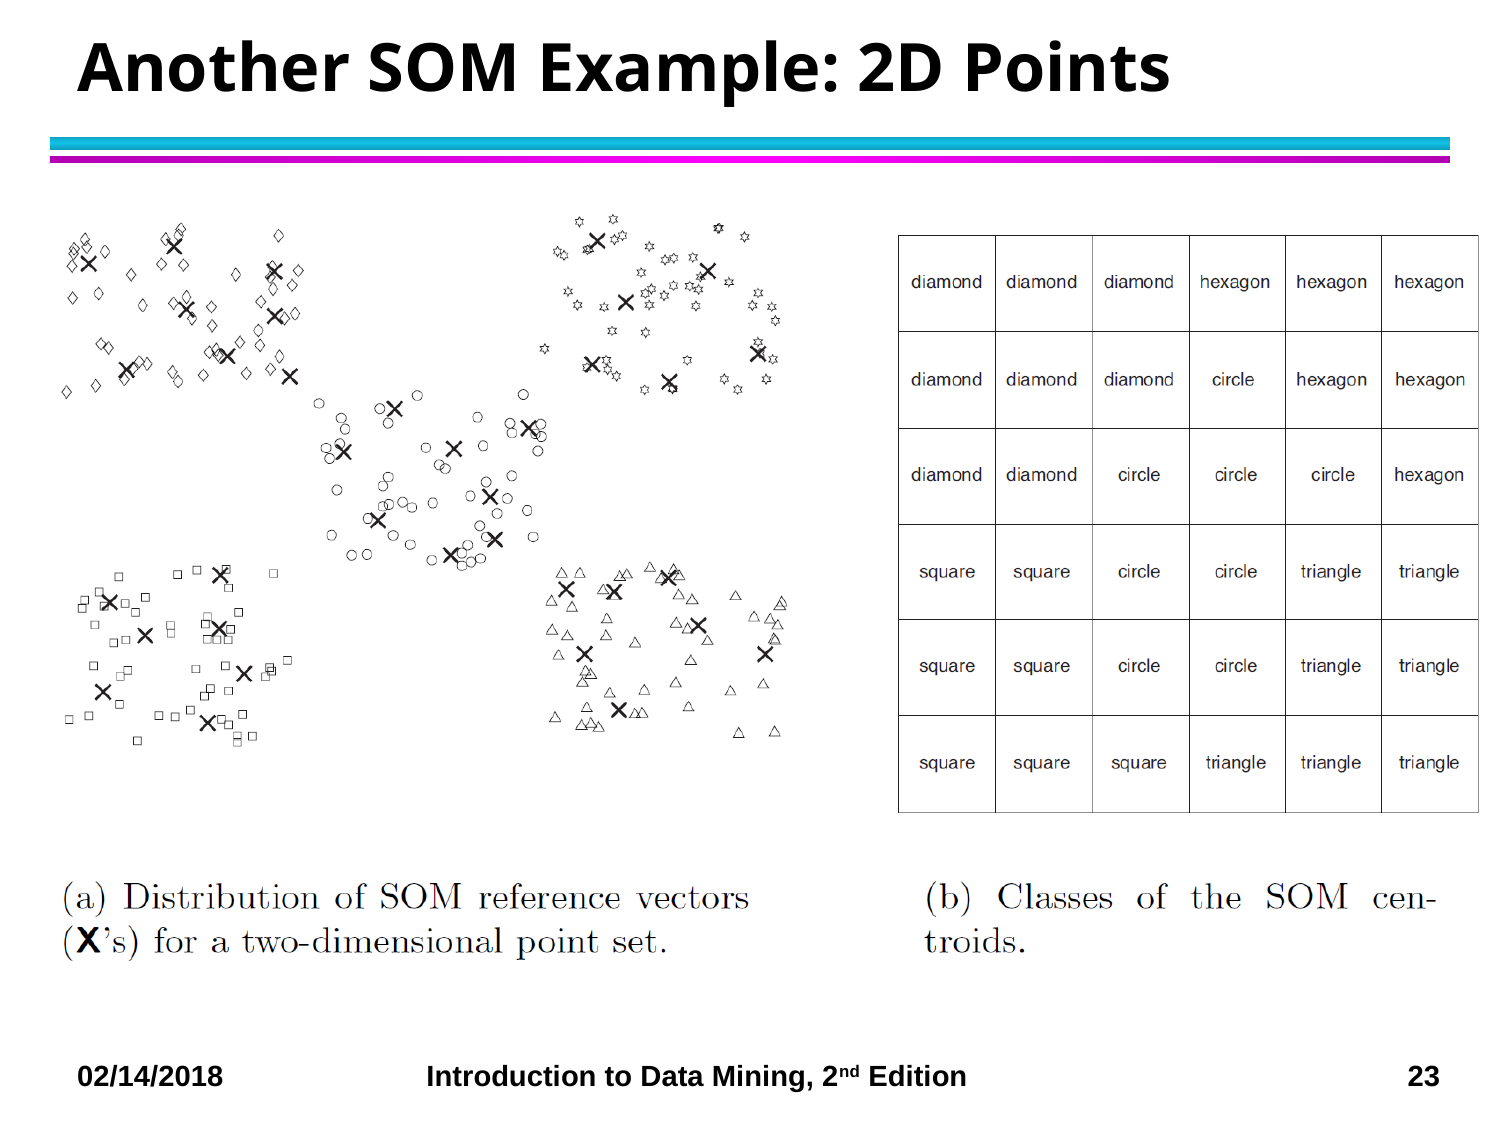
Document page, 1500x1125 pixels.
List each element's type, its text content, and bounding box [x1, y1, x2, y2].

text_box Another SOM Example: 2D Points [62, 24, 1421, 113]
picture [0, 172, 1500, 1001]
